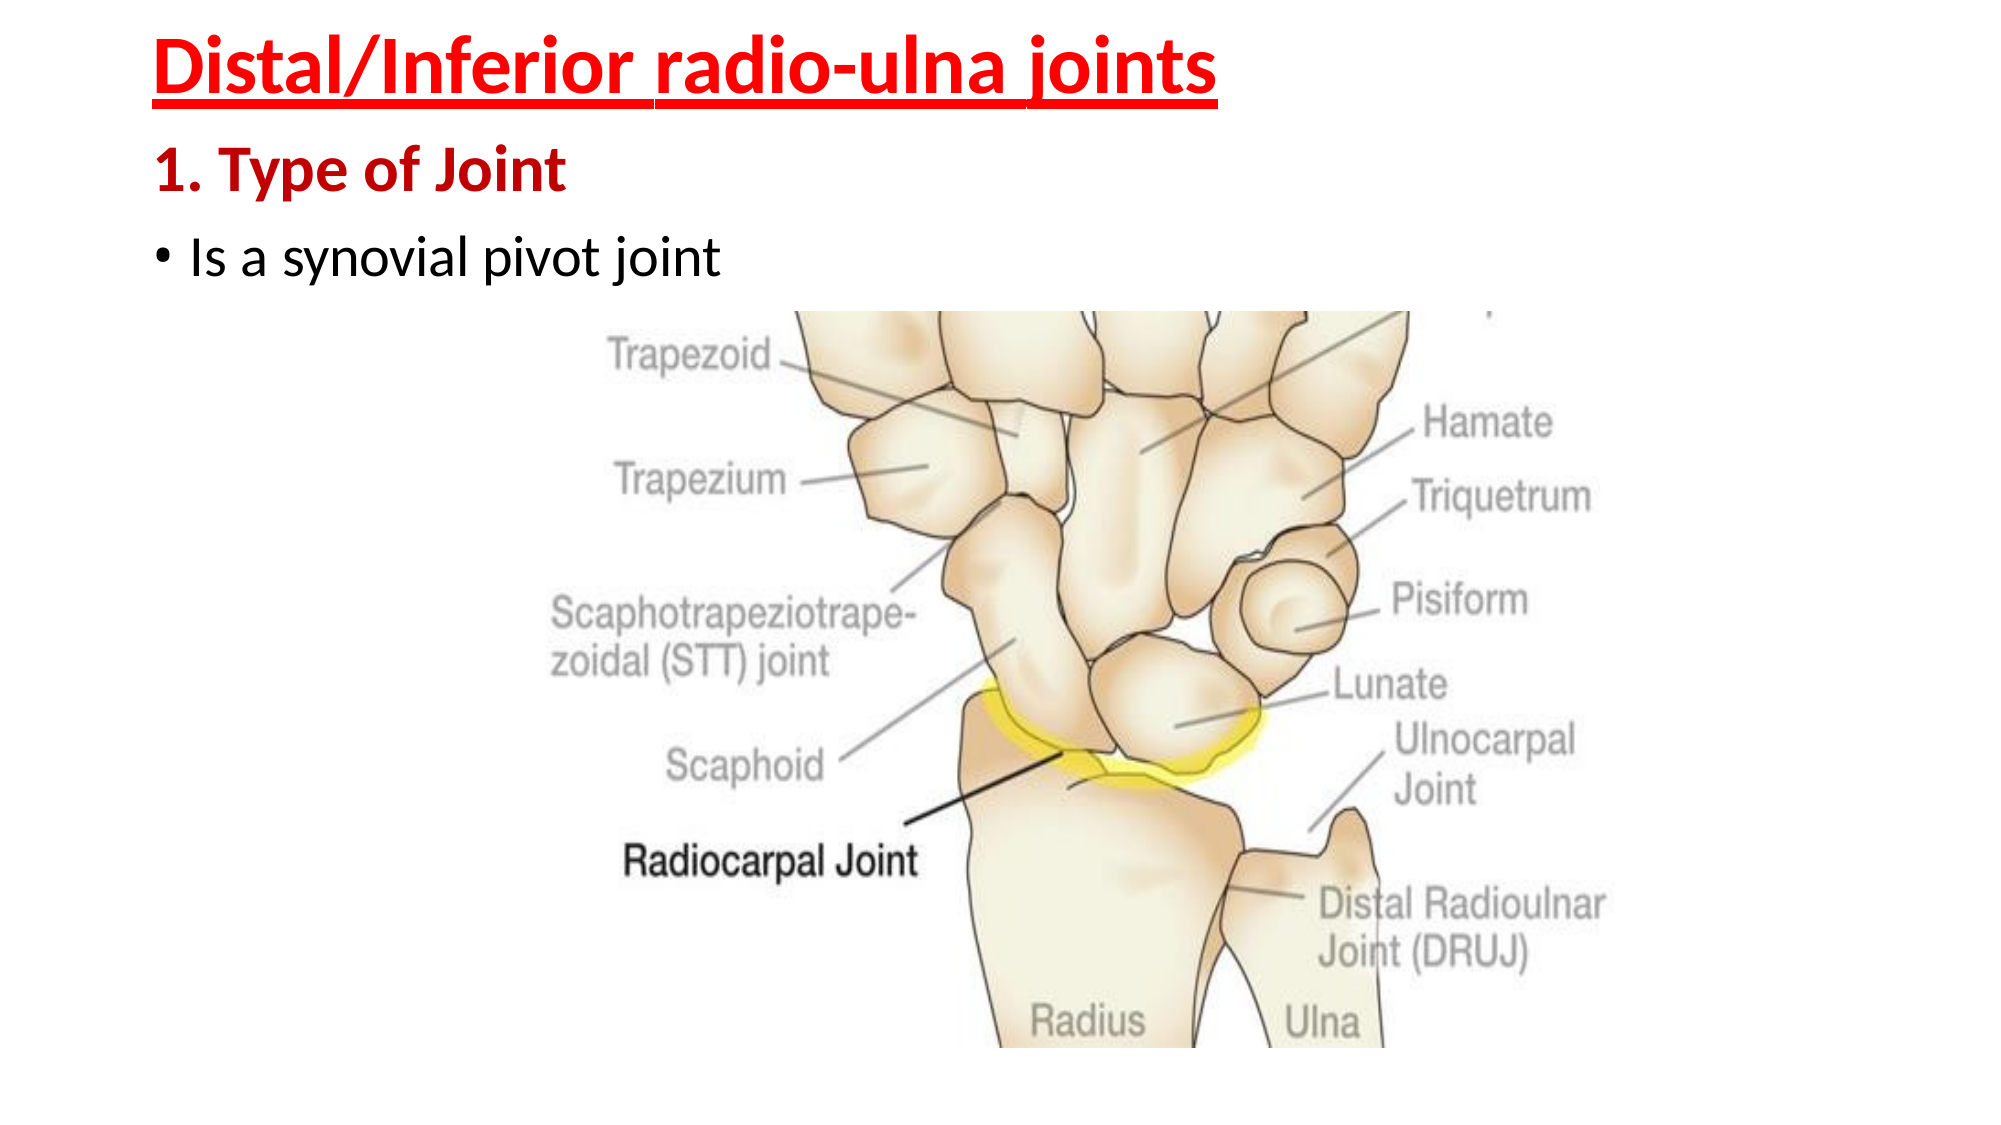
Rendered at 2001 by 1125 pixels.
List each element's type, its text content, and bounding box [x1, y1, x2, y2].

text_box 1. Type of Joint Is a synovial pivot joint [150, 106, 729, 289]
title Distal/Inferior radio-ulna joints [150, 8, 1231, 199]
picture [546, 311, 1615, 1049]
